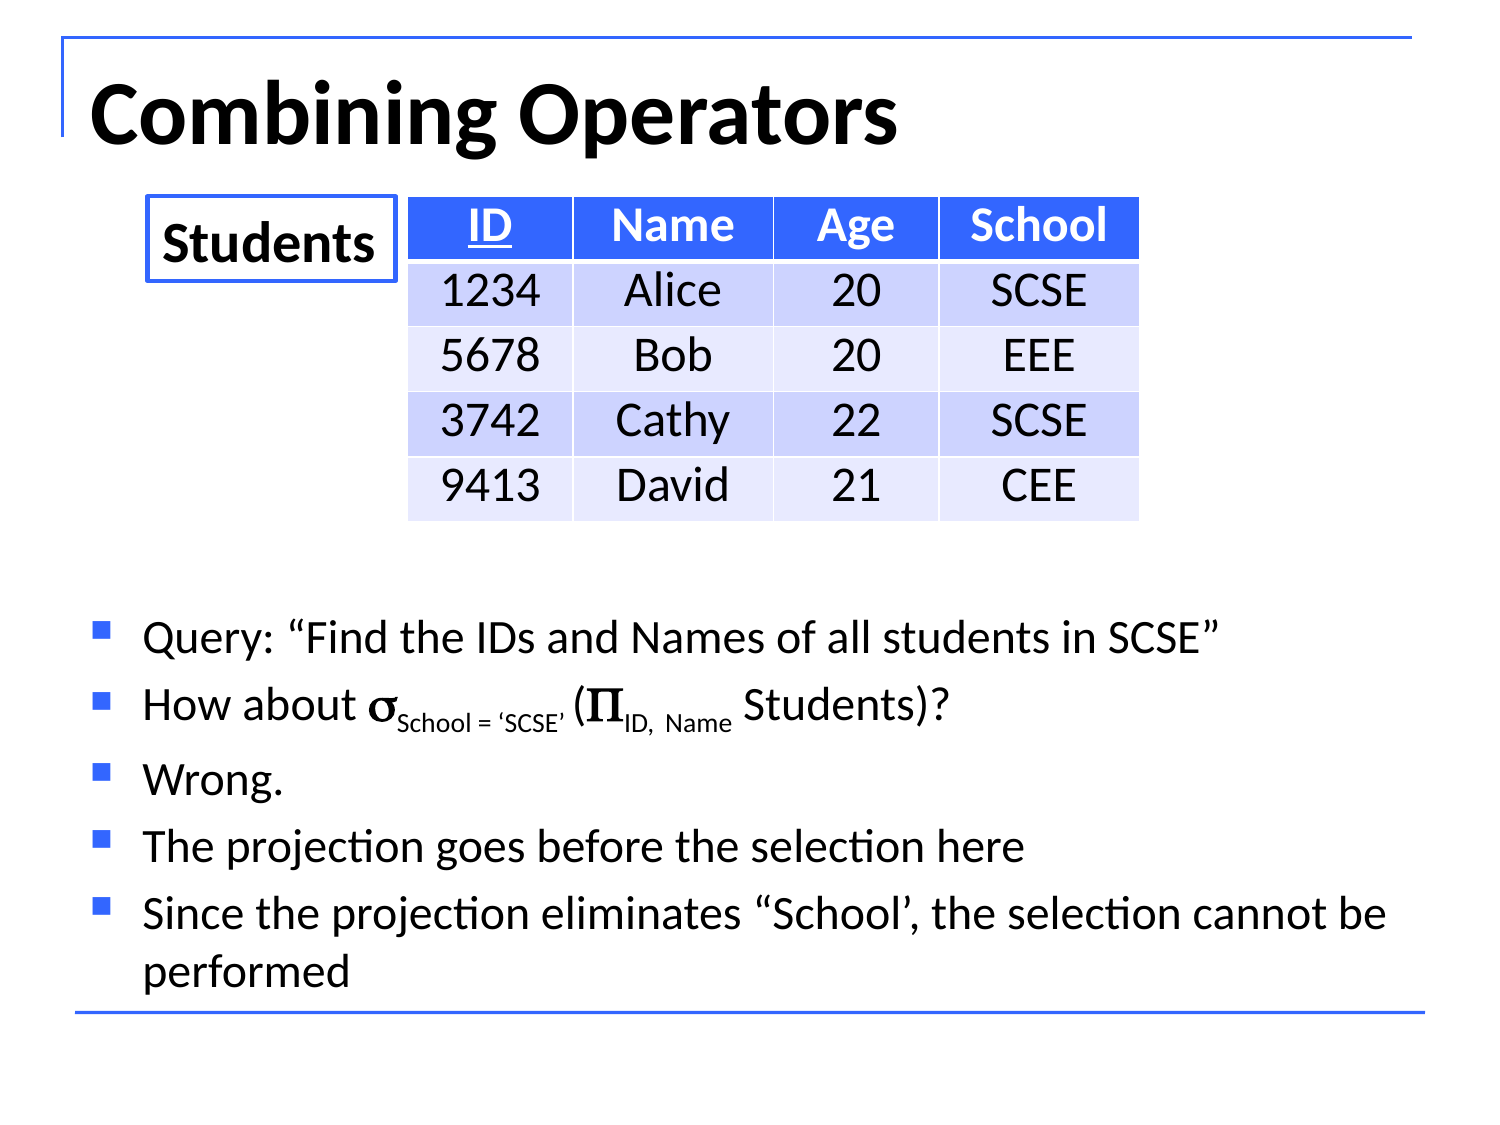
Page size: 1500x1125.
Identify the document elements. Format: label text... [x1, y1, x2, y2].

table_header Age [774, 197, 938, 259]
table_cell 1234 [408, 264, 572, 326]
table_header ID [408, 197, 572, 259]
list Query: “Find the IDs and Names of all students in SCSE” How about School = ‘SCSE’ (ID, Name Students)? Wrong. The projection goes before the selection here Since the projection eliminates “School’, the selection cannot be performed [74, 597, 1426, 1006]
table_cell 20 [774, 327, 938, 391]
text_box Students [147, 196, 396, 281]
table_cell Alice [574, 264, 773, 326]
table_cell Bob [574, 327, 773, 391]
table_cell SCSE [940, 392, 1139, 456]
table_header Name [574, 197, 773, 259]
table_cell EEE [940, 327, 1139, 391]
table_cell SCSE [940, 264, 1139, 326]
table_cell 3742 [408, 392, 572, 456]
table_header School [940, 197, 1139, 259]
table_cell 5678 [408, 327, 572, 391]
table_cell 9413 [408, 458, 572, 521]
table_cell David [574, 458, 773, 521]
table_cell CEE [940, 458, 1139, 521]
table_cell 21 [774, 458, 938, 521]
table_cell 22 [774, 392, 938, 456]
title Combining Operators [74, 45, 1426, 233]
table_cell 20 [774, 264, 938, 326]
table_cell Cathy [574, 392, 773, 456]
